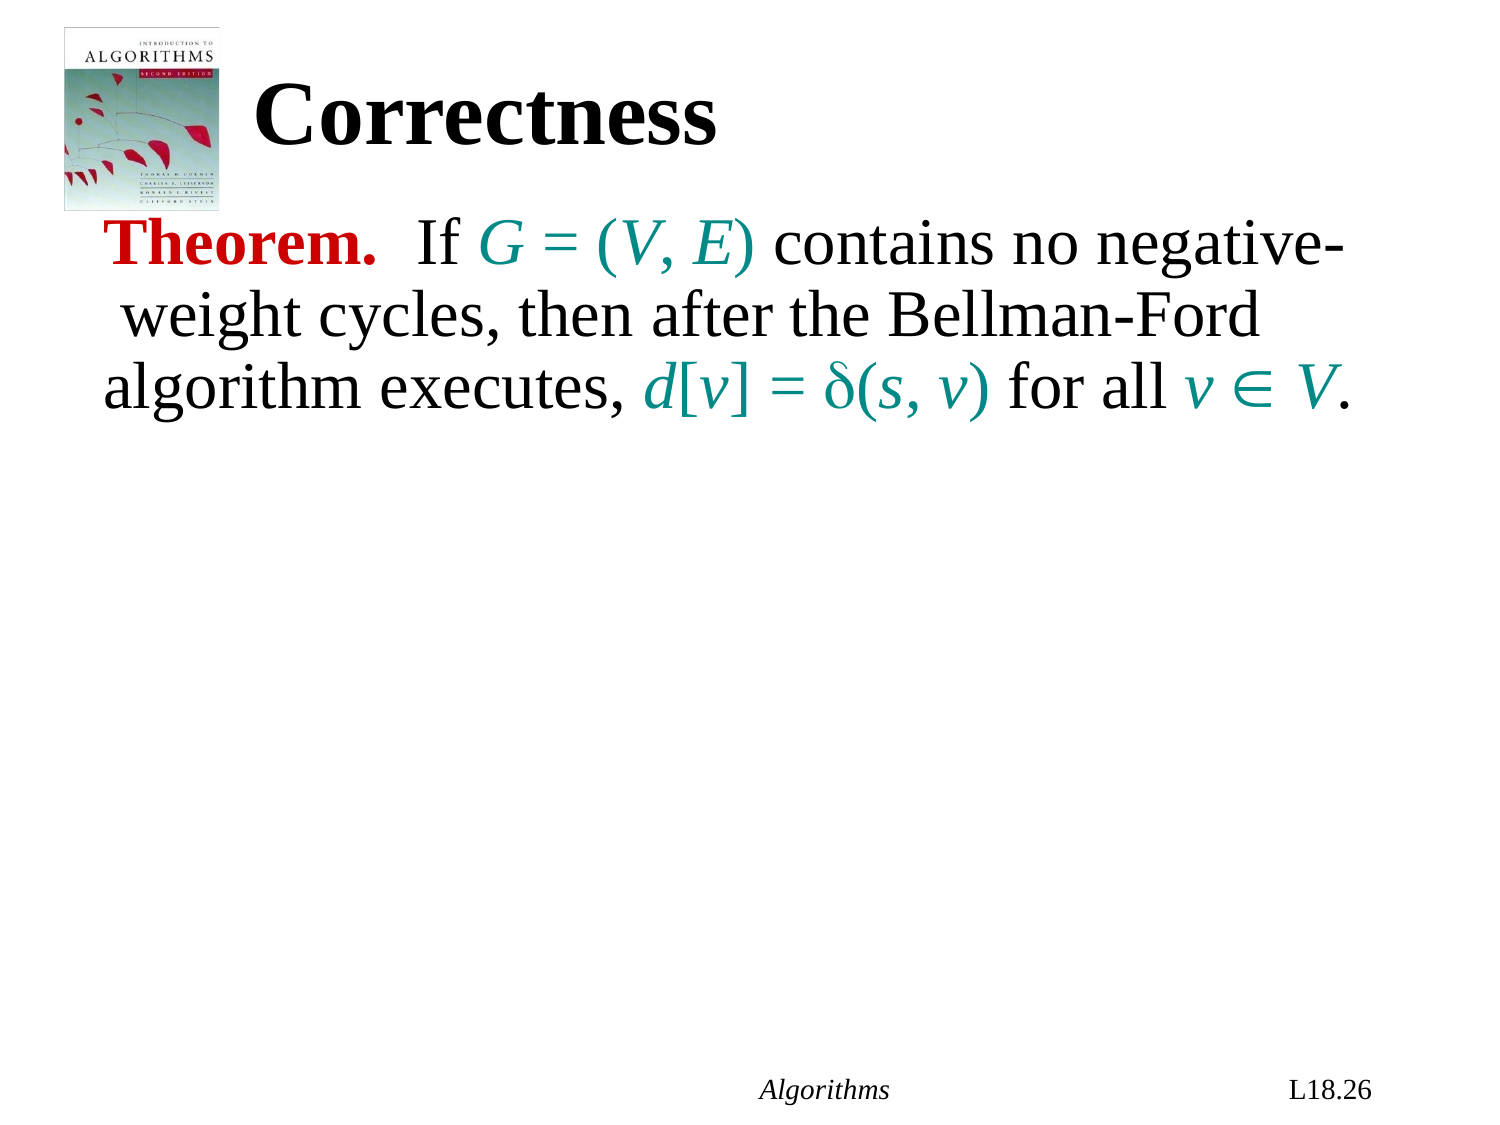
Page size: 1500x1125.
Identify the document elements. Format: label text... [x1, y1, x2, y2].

picture [64, 27, 220, 211]
text_box Correctness [250, 50, 723, 163]
slide_number L18.26 [1286, 1071, 1379, 1125]
text_box Theorem. If G = (V, E) contains no negative- weight cycles, then after the Bellman-Ford algorithm executes, d[v] = (s, v) for all v  V. [101, 197, 1355, 424]
footer Algorithms [757, 1071, 893, 1125]
